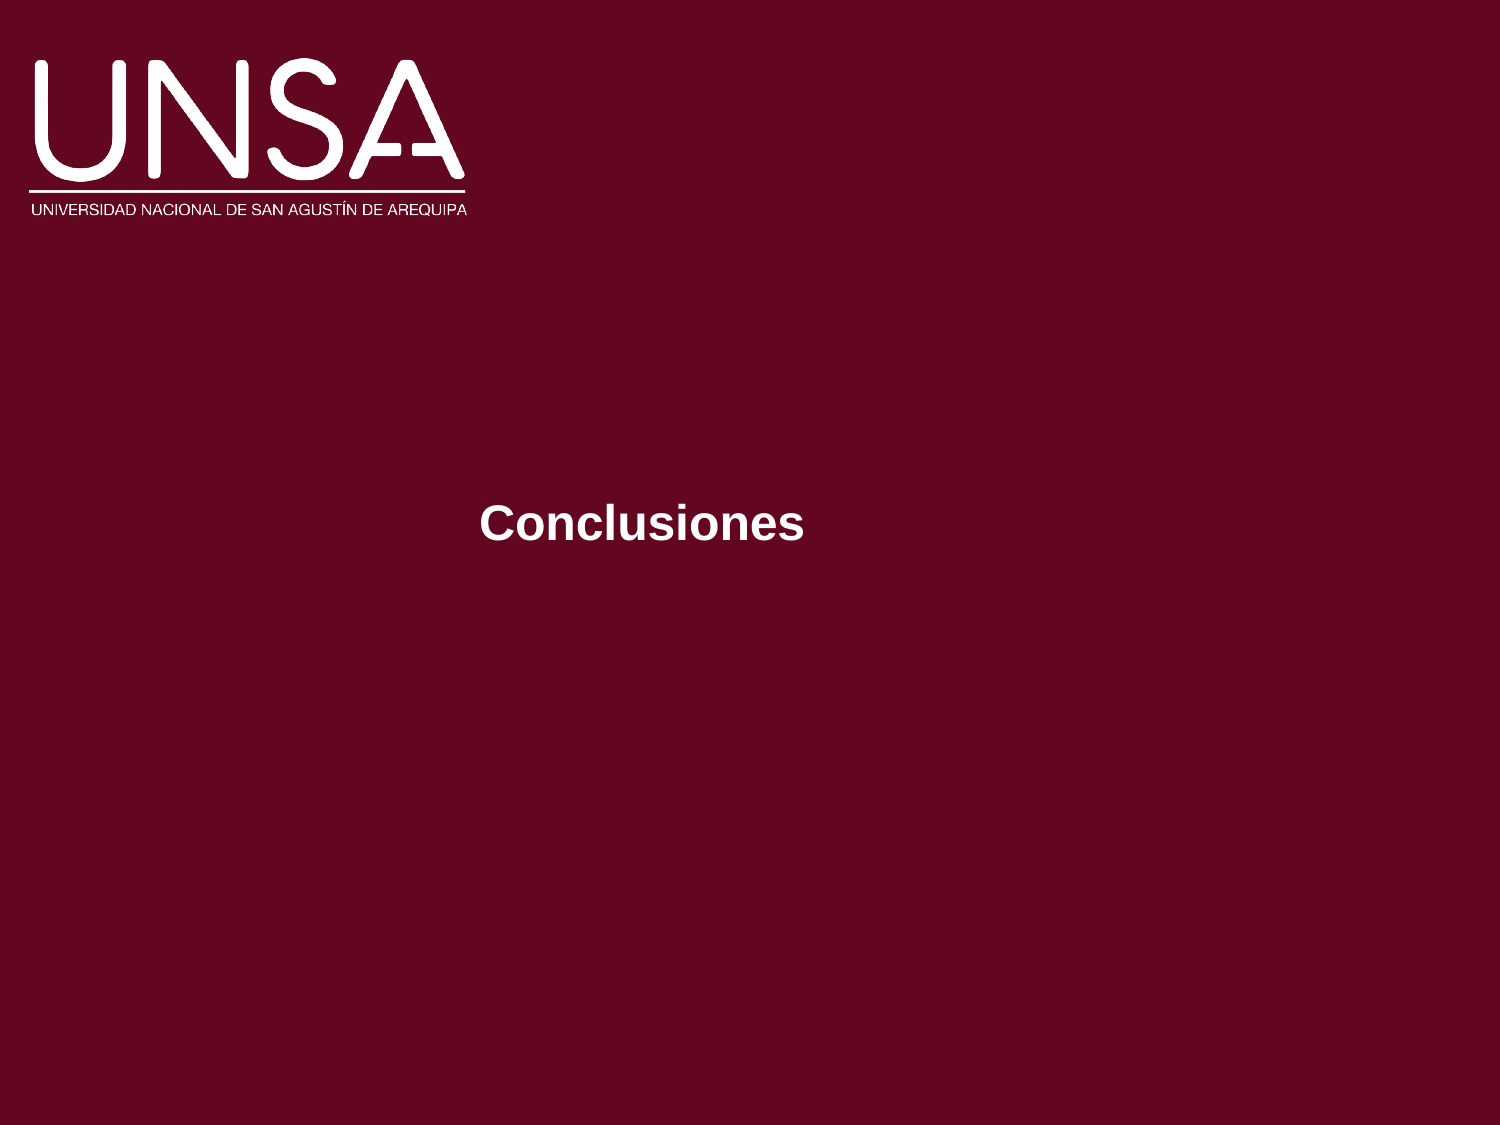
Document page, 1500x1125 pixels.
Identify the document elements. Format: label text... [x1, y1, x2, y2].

picture [29, 58, 467, 216]
title Conclusiones [477, 424, 973, 615]
